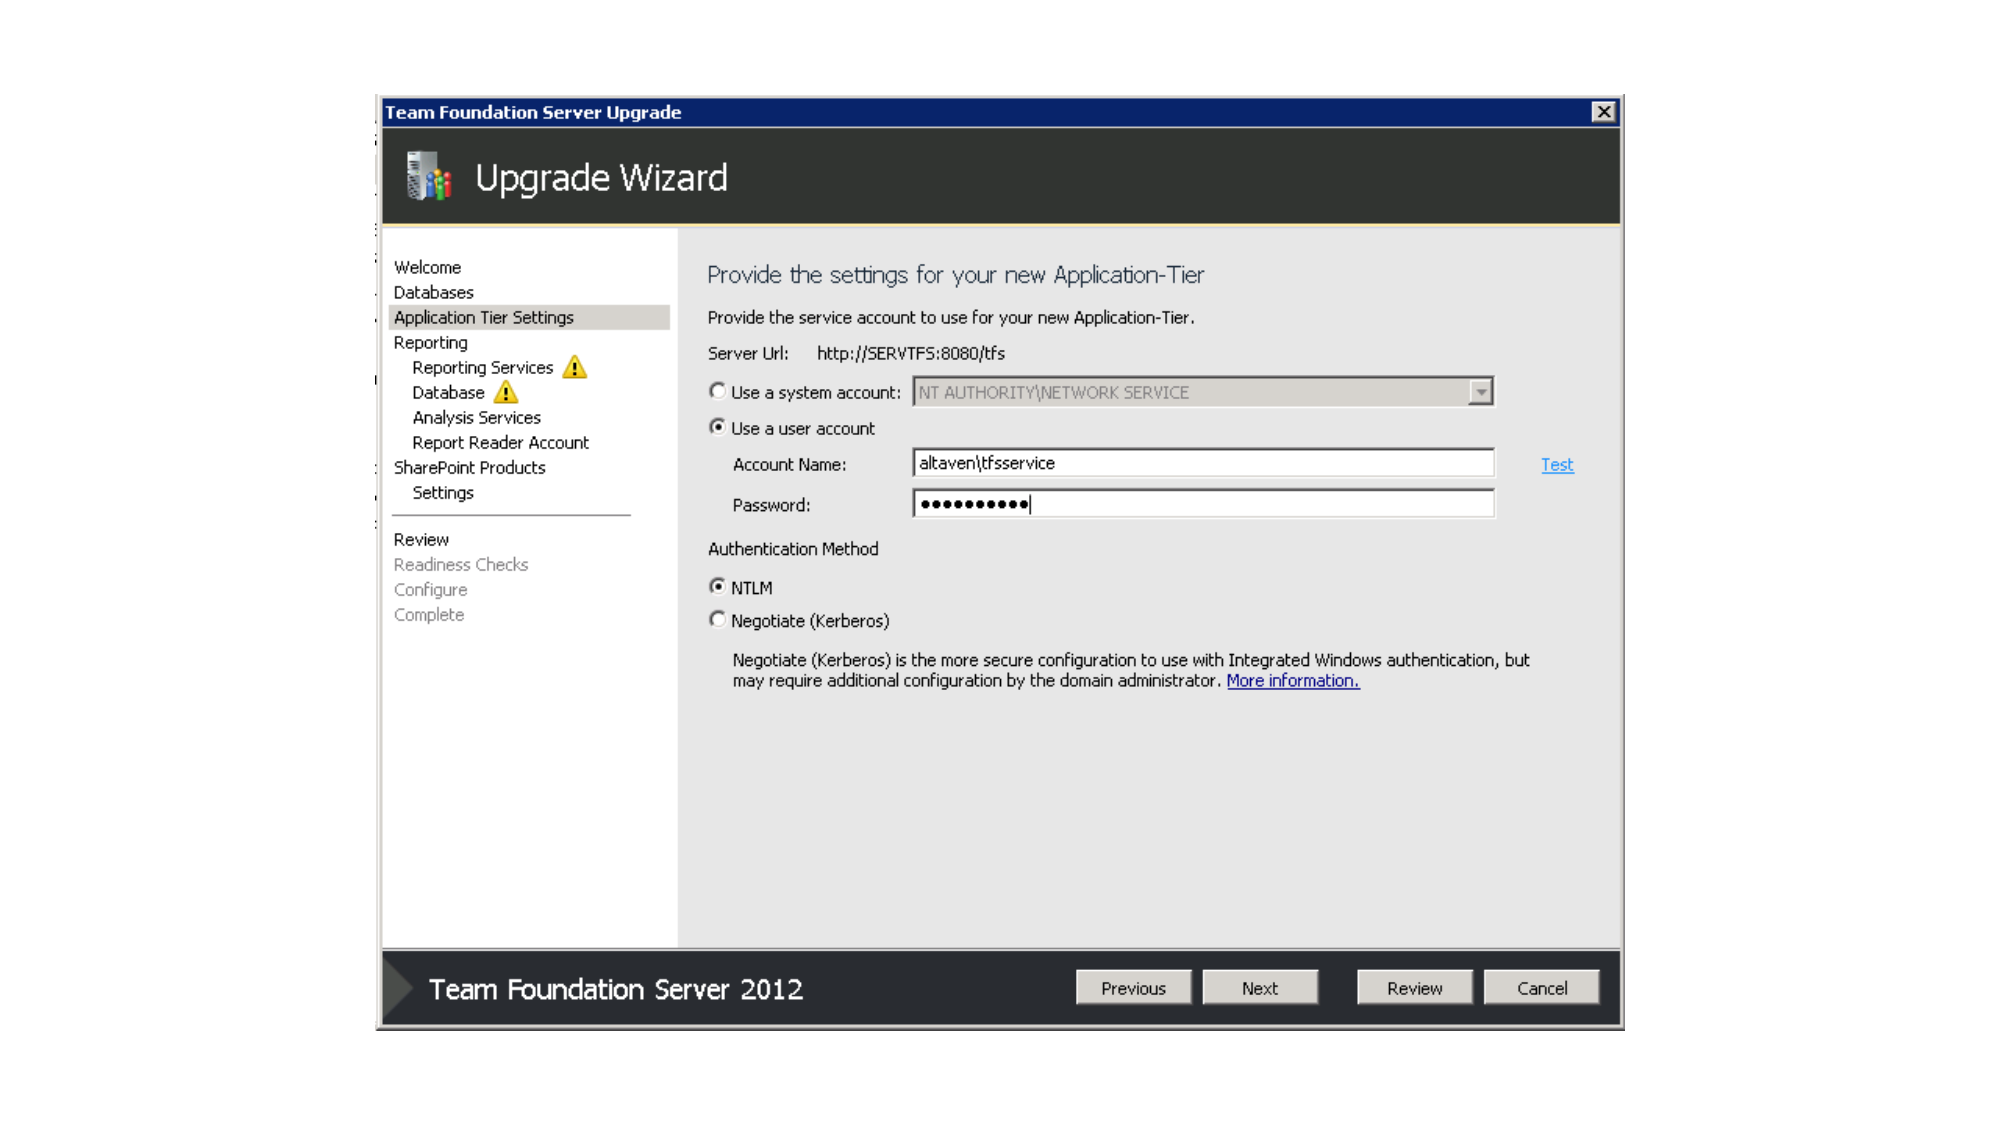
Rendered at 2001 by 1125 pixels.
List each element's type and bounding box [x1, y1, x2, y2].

picture [374, 94, 1625, 1031]
